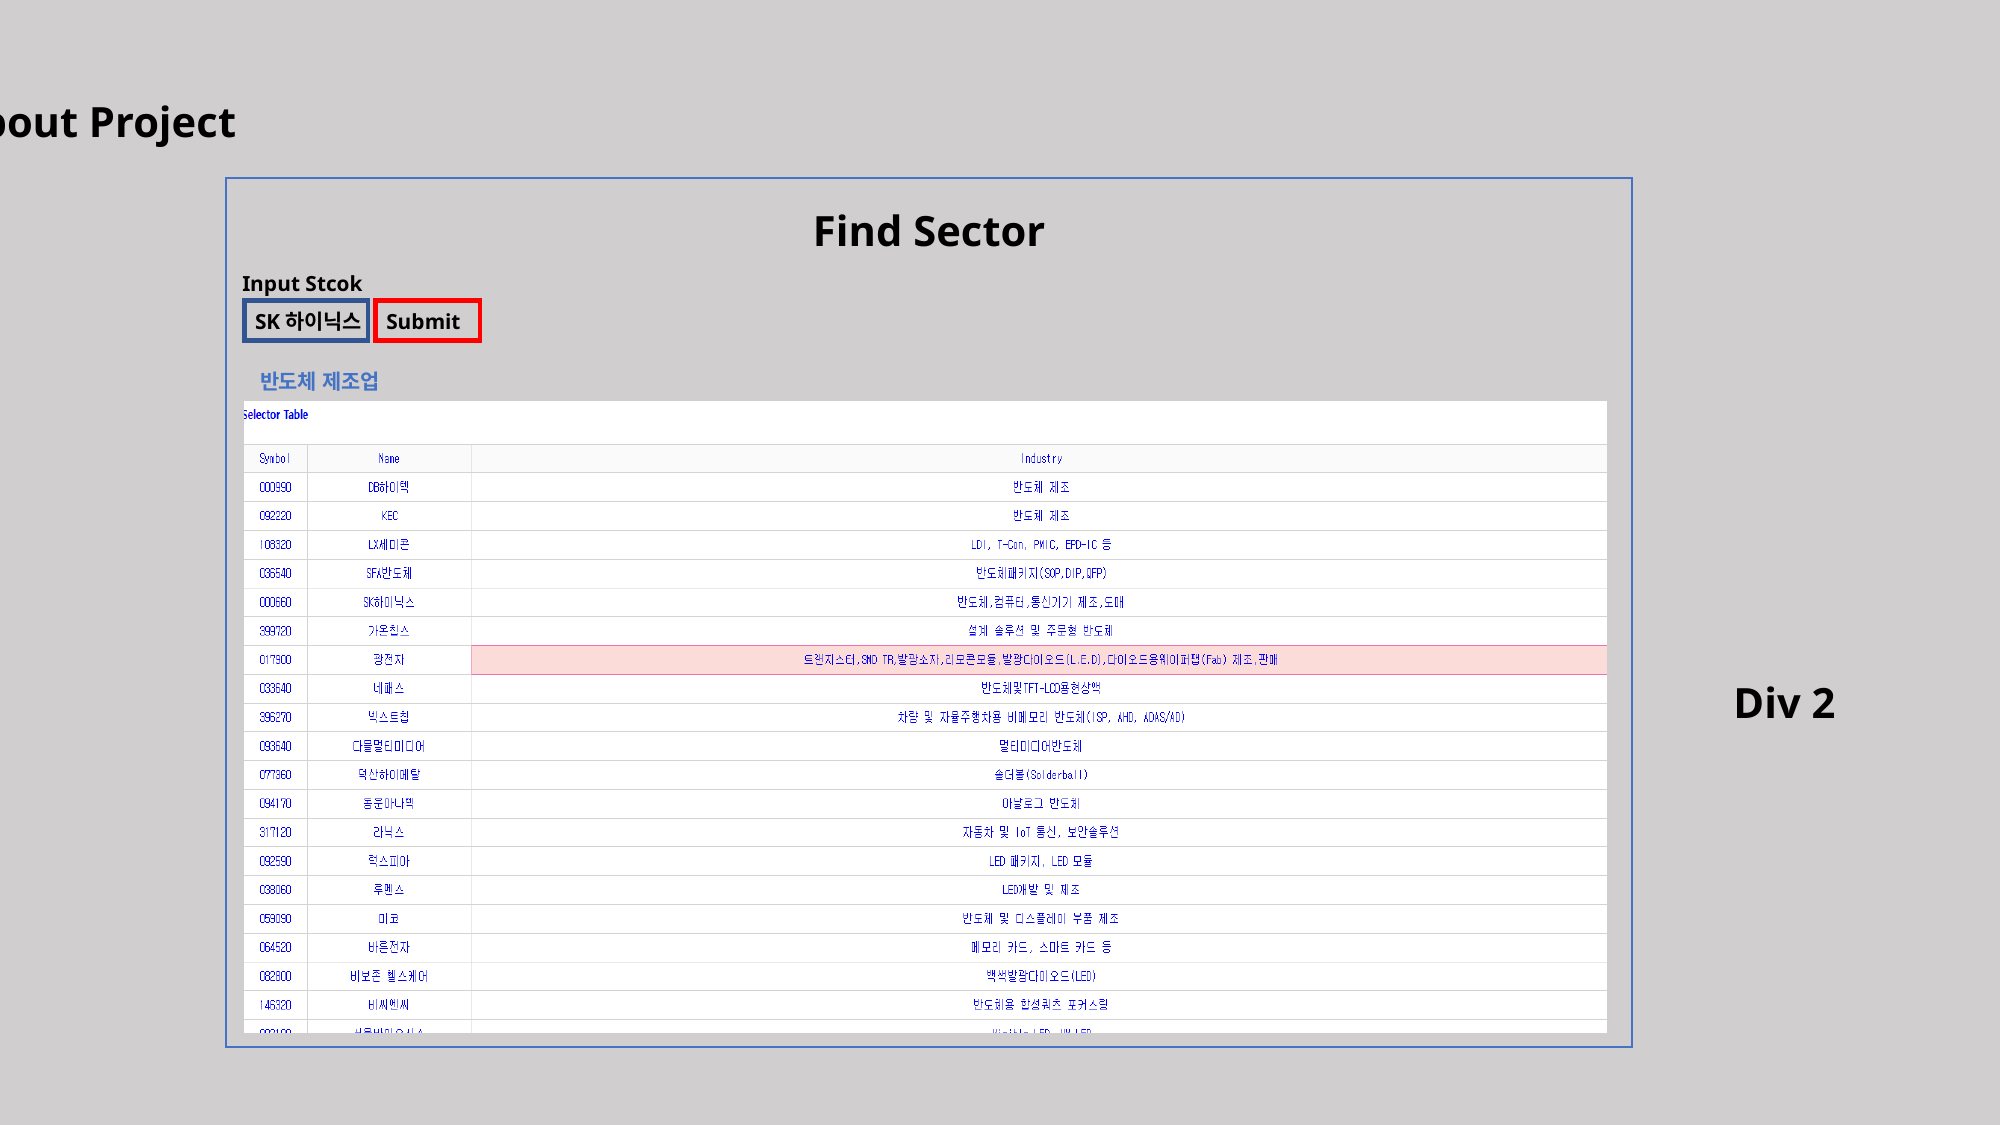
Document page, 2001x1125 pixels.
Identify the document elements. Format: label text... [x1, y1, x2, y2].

picture [244, 401, 1607, 1033]
text_box SK하이닉스 [240, 301, 371, 342]
text_box 반도체 제조업 [245, 361, 395, 401]
text_box Input Stcok [227, 262, 378, 303]
text_box [374, 299, 481, 342]
text_box [225, 177, 1633, 1048]
text_box About Project [0, 88, 364, 154]
text_box Find Sector [798, 197, 1061, 262]
text_box Div 2 [1718, 669, 1851, 734]
text_box Submit [371, 301, 476, 342]
